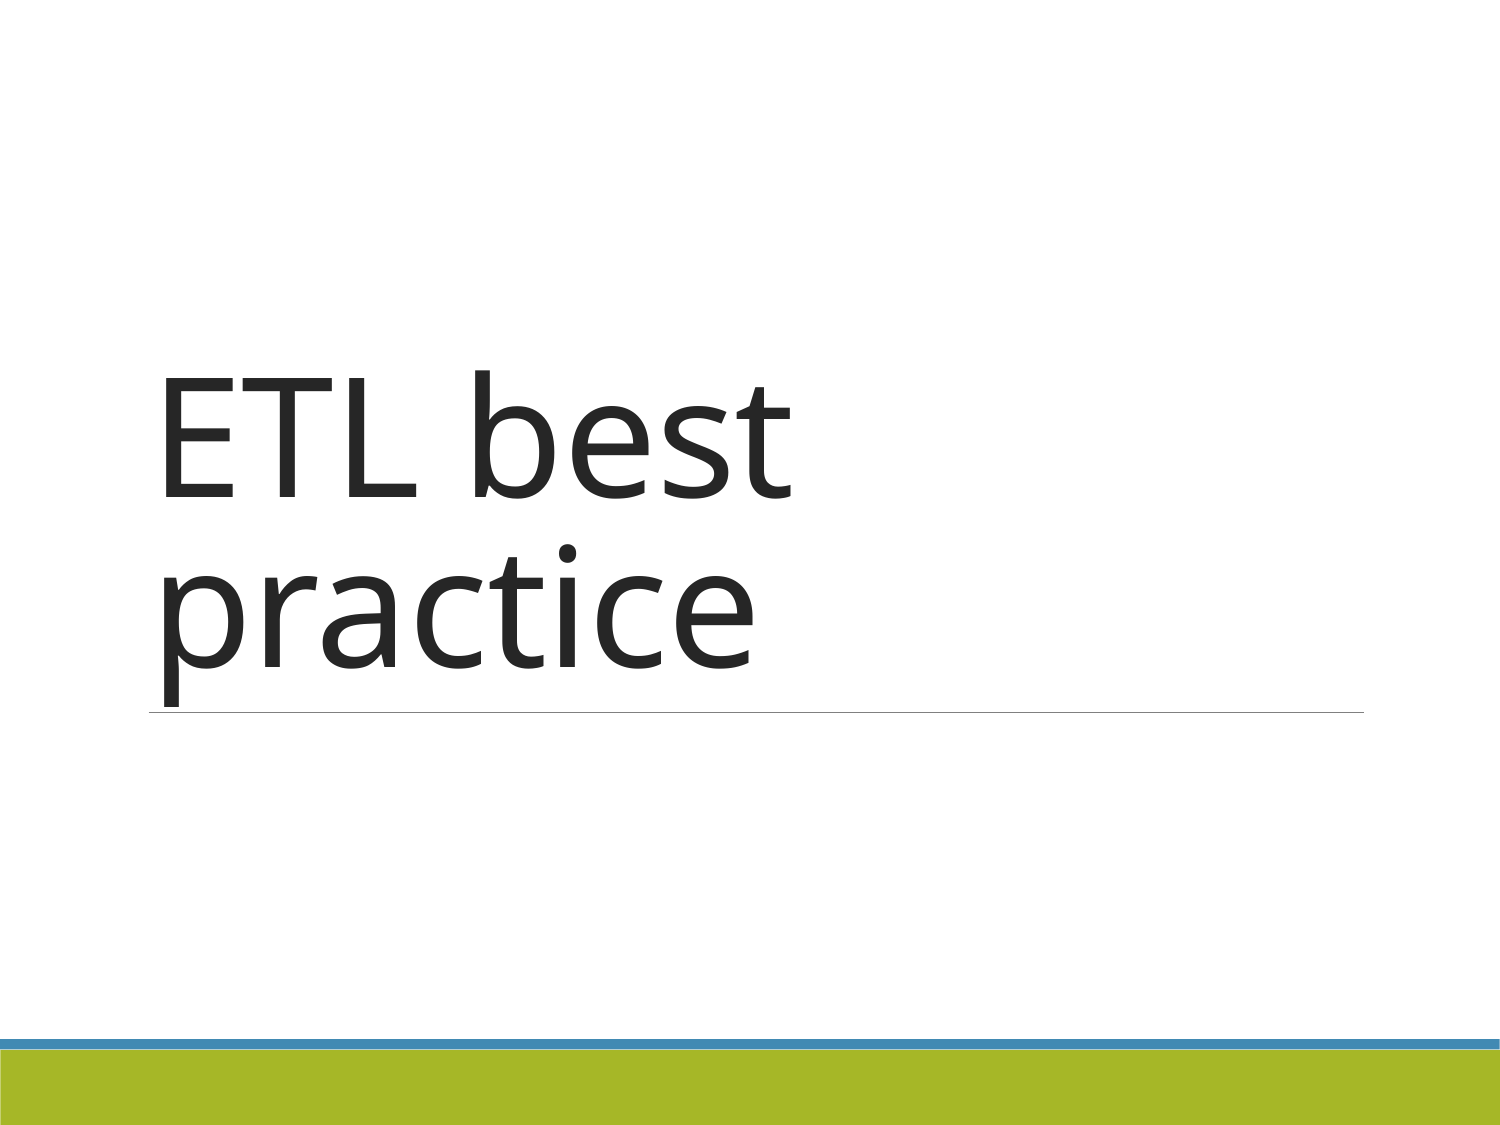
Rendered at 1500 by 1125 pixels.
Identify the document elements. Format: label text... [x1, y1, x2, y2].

title ETL best practice [135, 124, 1373, 710]
